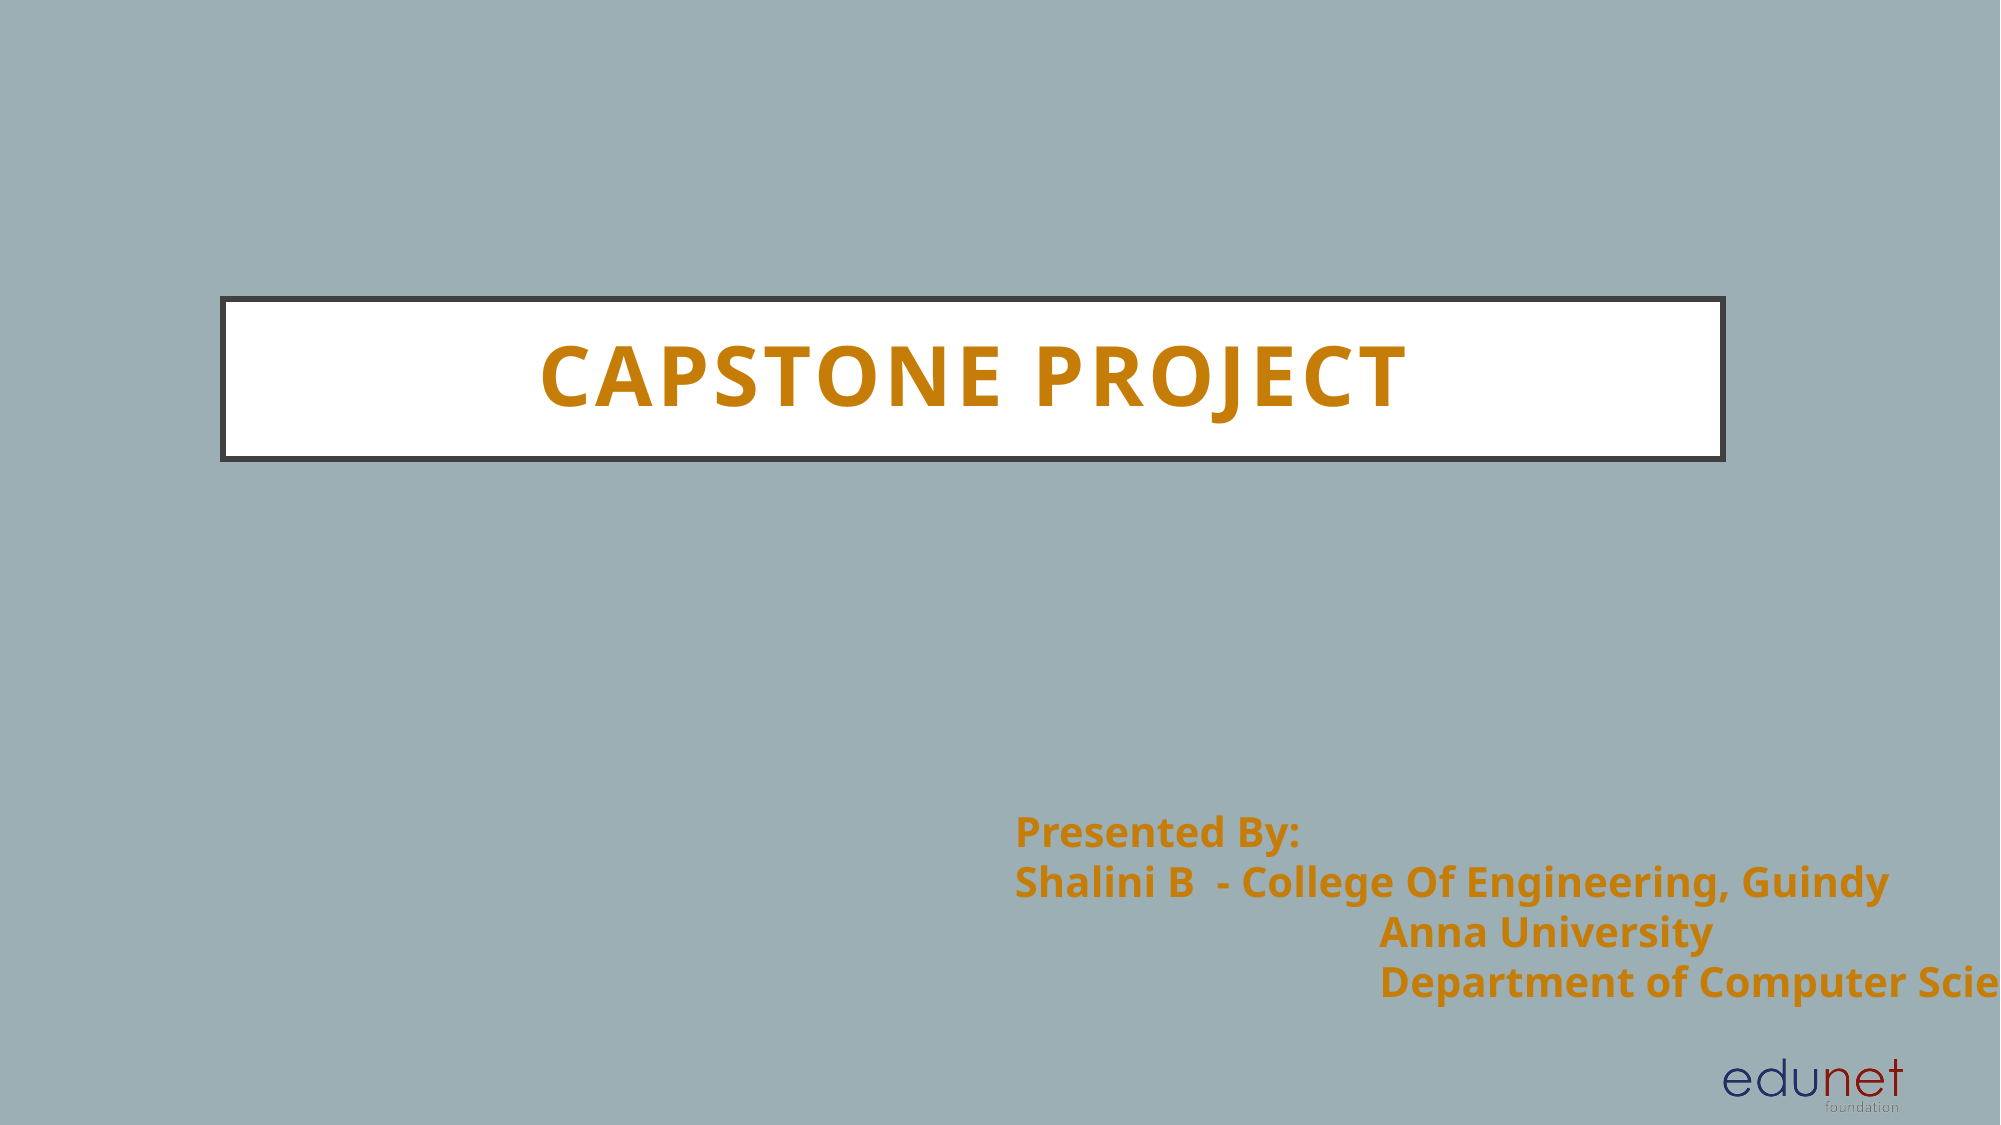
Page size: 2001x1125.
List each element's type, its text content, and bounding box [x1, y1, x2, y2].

text_box Presented By: Shalini B - College Of Engineering, Guindy Anna University Department of Computer Science [999, 798, 2000, 1064]
title CAPSTONE PROJECT [220, 296, 1726, 462]
picture [1719, 1064, 1905, 1116]
